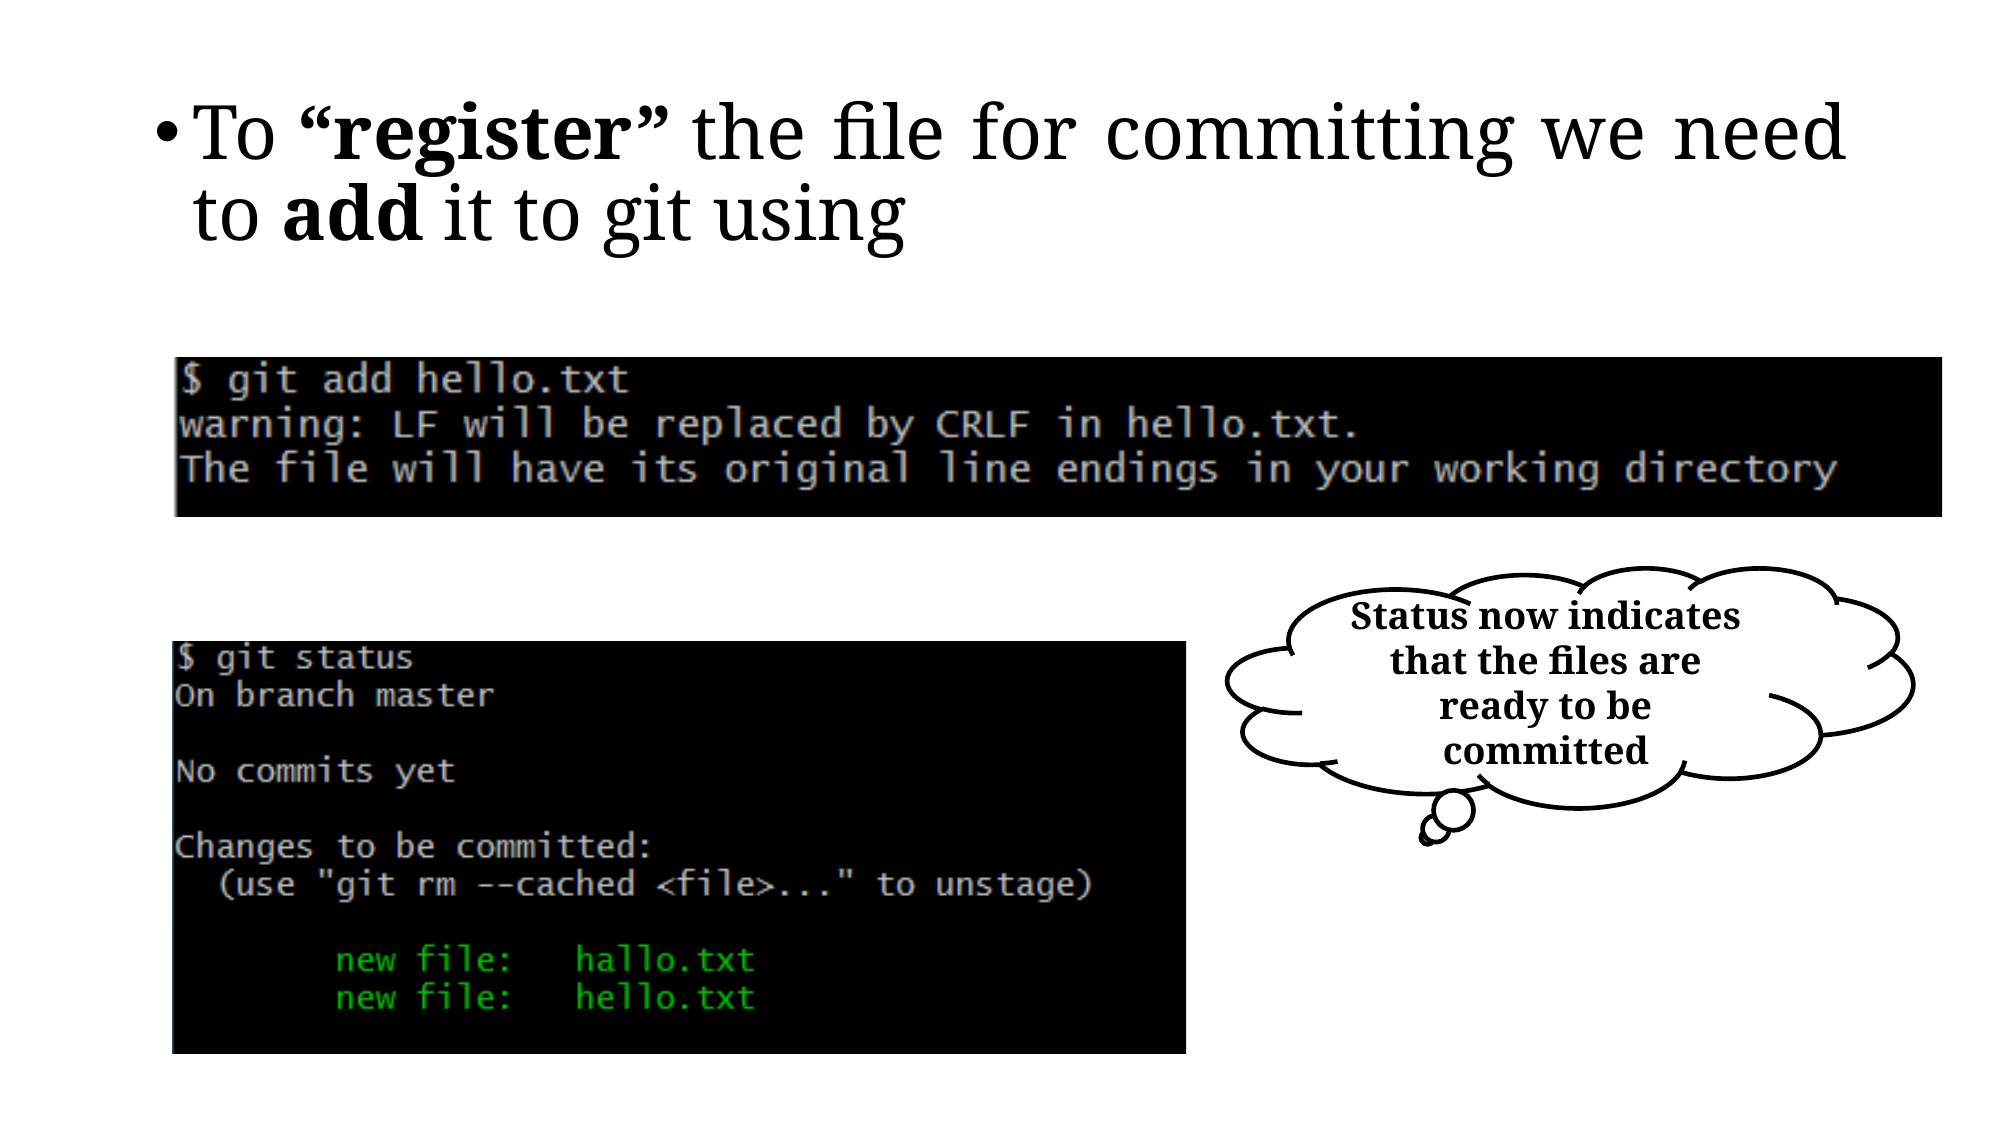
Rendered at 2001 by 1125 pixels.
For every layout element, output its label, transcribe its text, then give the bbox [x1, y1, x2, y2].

list To “register” the file for committing we need to add it to git using [139, 87, 1865, 801]
picture [170, 357, 1943, 517]
picture [172, 641, 1187, 1054]
text_box Status now indicates that the files are ready to be committed [1226, 567, 1915, 846]
